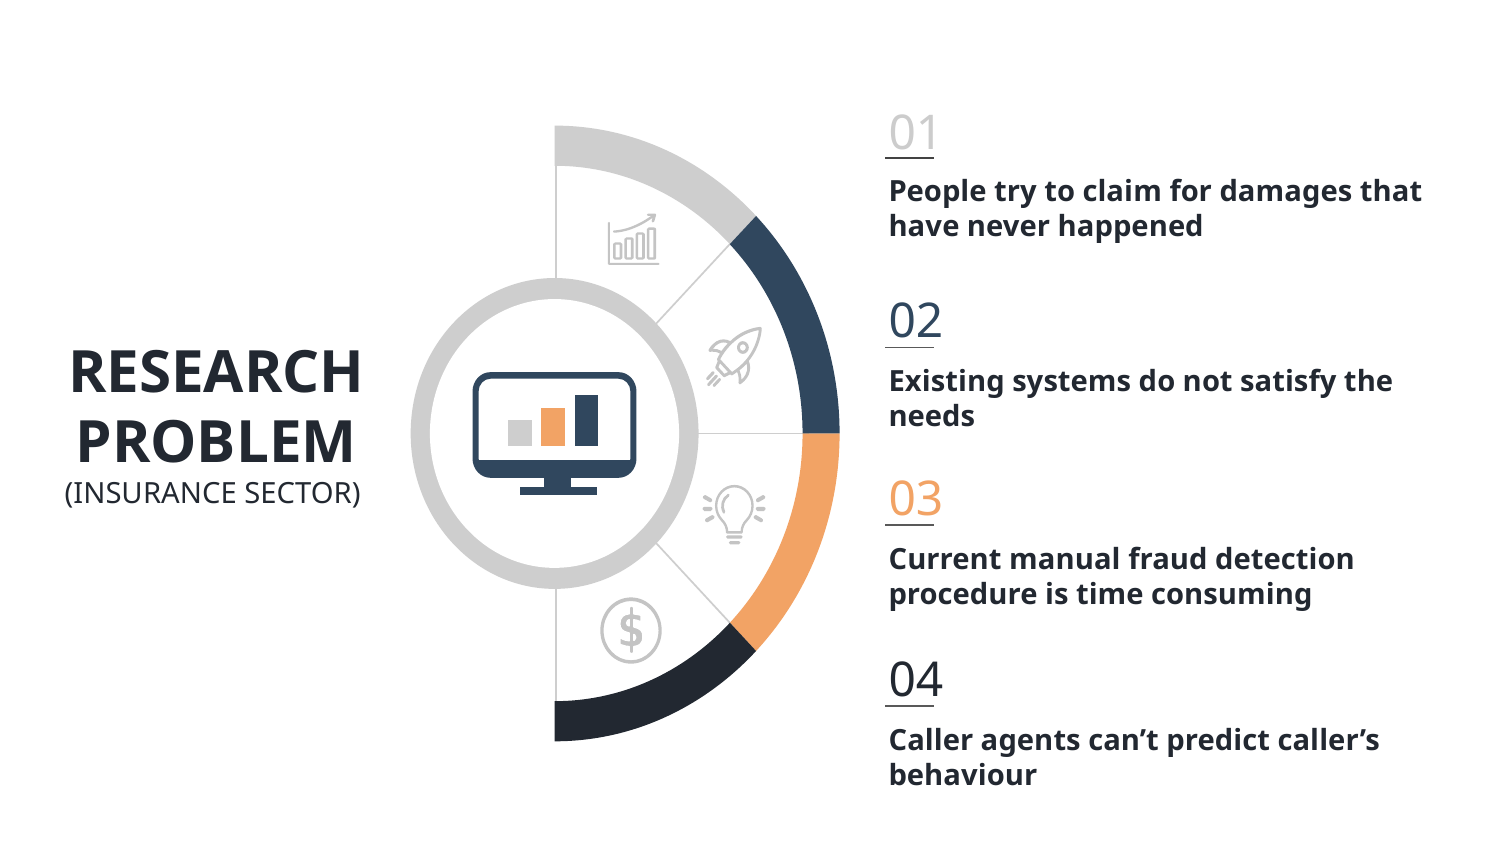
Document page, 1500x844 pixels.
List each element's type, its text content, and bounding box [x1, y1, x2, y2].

text_box Current manual fraud detection procedure is time consuming [873, 525, 1480, 600]
text_box 04 [873, 647, 1270, 705]
text_box 03 [873, 466, 1270, 525]
text_box 02 [873, 289, 1270, 347]
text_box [410, 125, 840, 742]
text_box RESEARCH PROBLEM (INSURANCE SECTOR) [33, 218, 400, 625]
text_box Caller agents can’t predict caller’s behaviour [873, 705, 1417, 781]
text_box People try to claim for damages that have never happened [873, 157, 1444, 253]
text_box Existing systems do not satisfy the needs [873, 347, 1417, 423]
text_box 01 [873, 101, 1270, 157]
